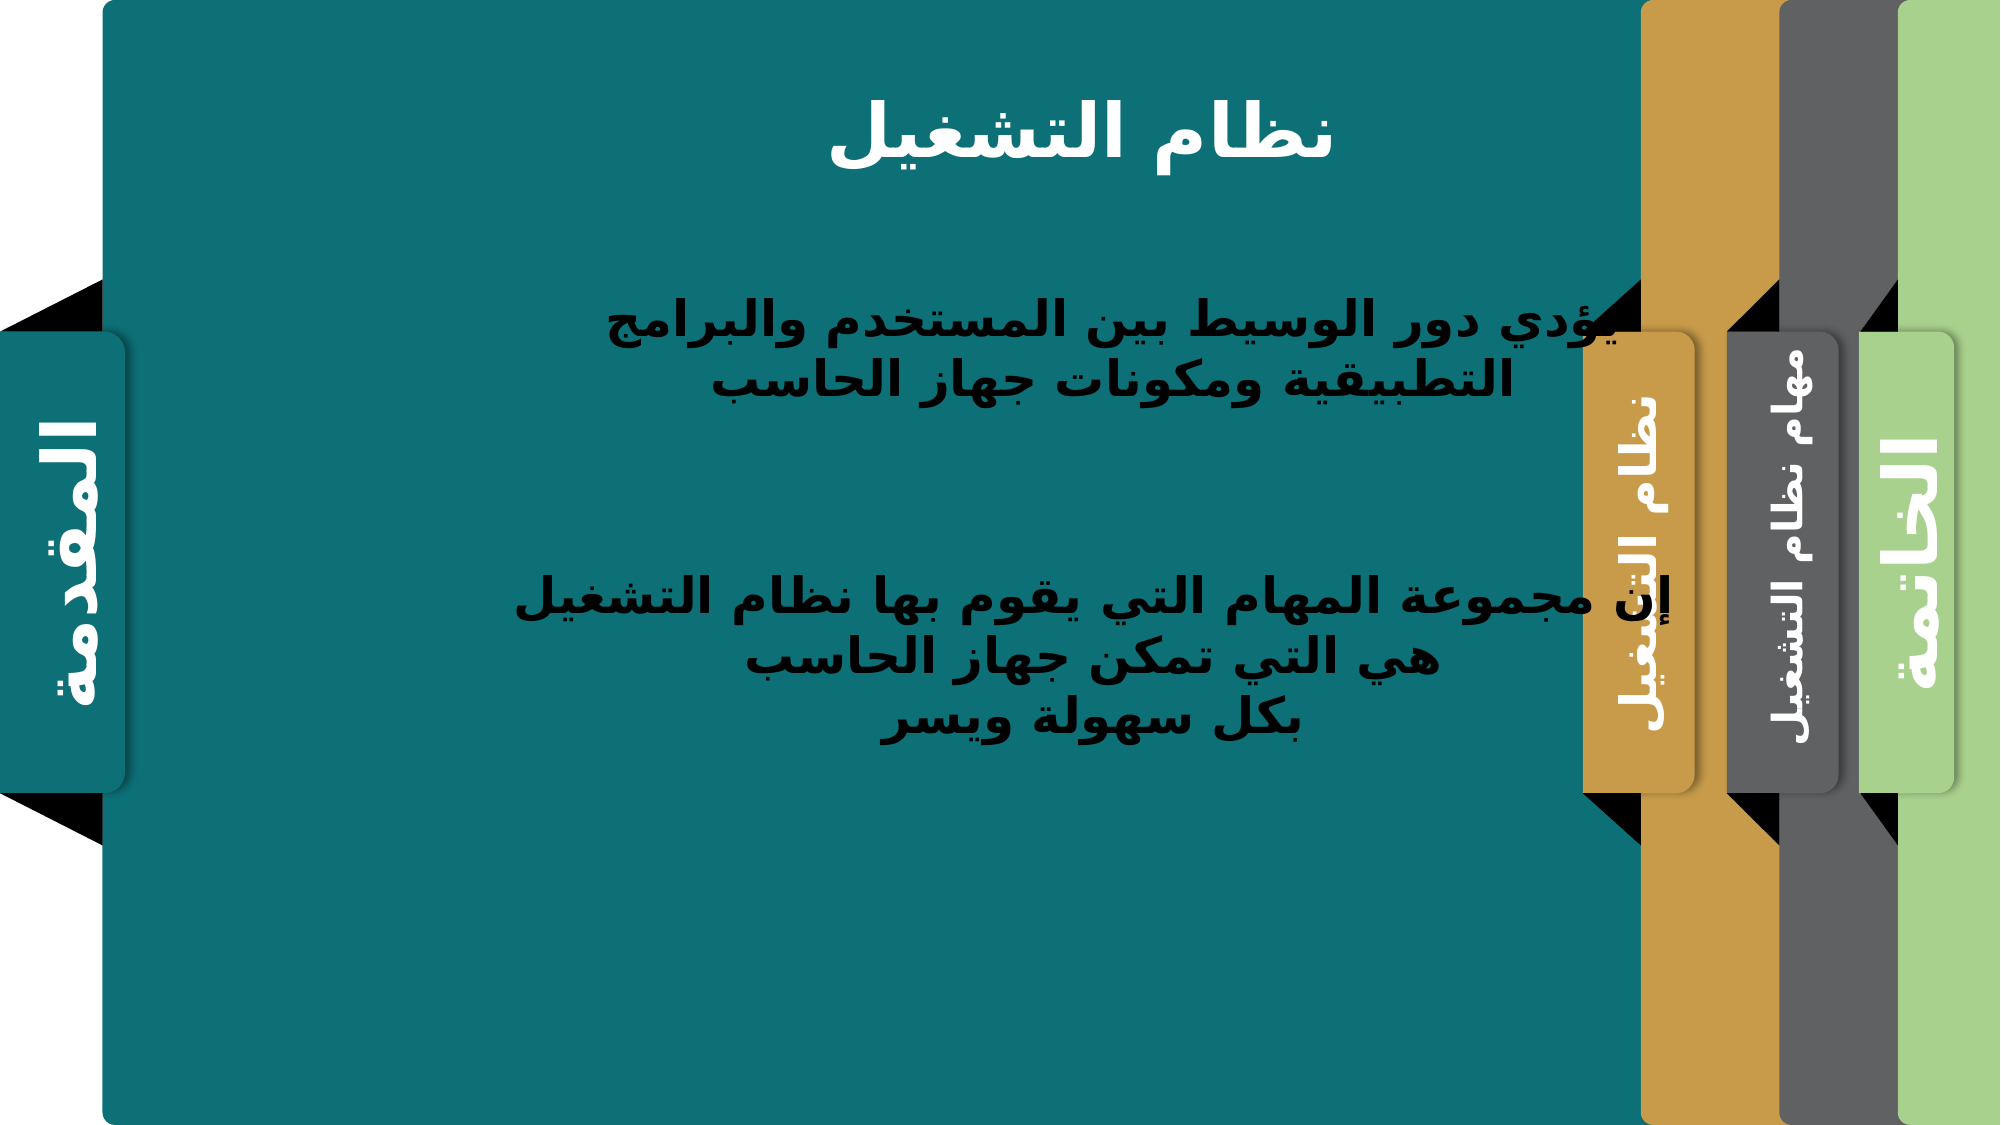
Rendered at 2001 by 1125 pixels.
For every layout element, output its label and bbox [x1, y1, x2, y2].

text_box [1582, 0, 1726, 1125]
text_box [0, 0, 1582, 1125]
text_box [1726, 0, 1855, 1125]
text_box [1855, 0, 2000, 1125]
